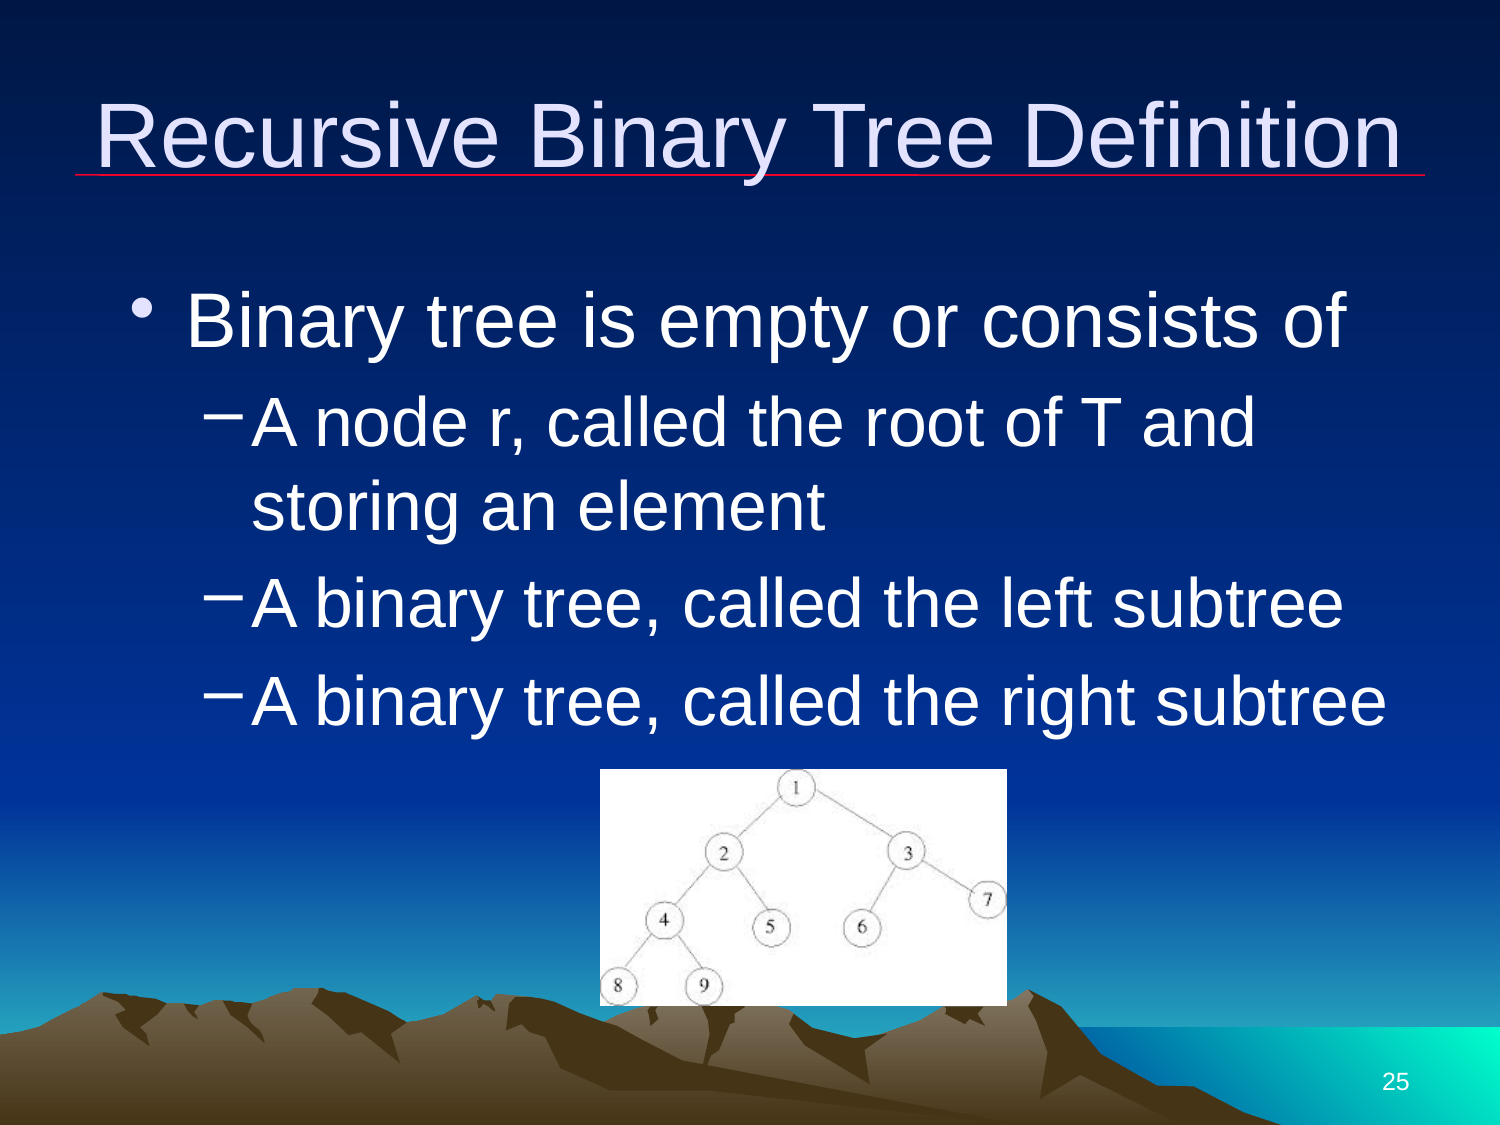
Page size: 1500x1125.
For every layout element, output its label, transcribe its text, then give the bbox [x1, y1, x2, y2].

slide_number 25 [1074, 1024, 1426, 1104]
title Recursive Binary Tree Definition [74, 37, 1426, 226]
list Binary tree is empty or consists of A node r, called the root of T and storing an element A binary tree, called the left subtree A binary tree, called the right subtree [114, 262, 1413, 963]
picture [599, 769, 1007, 1007]
